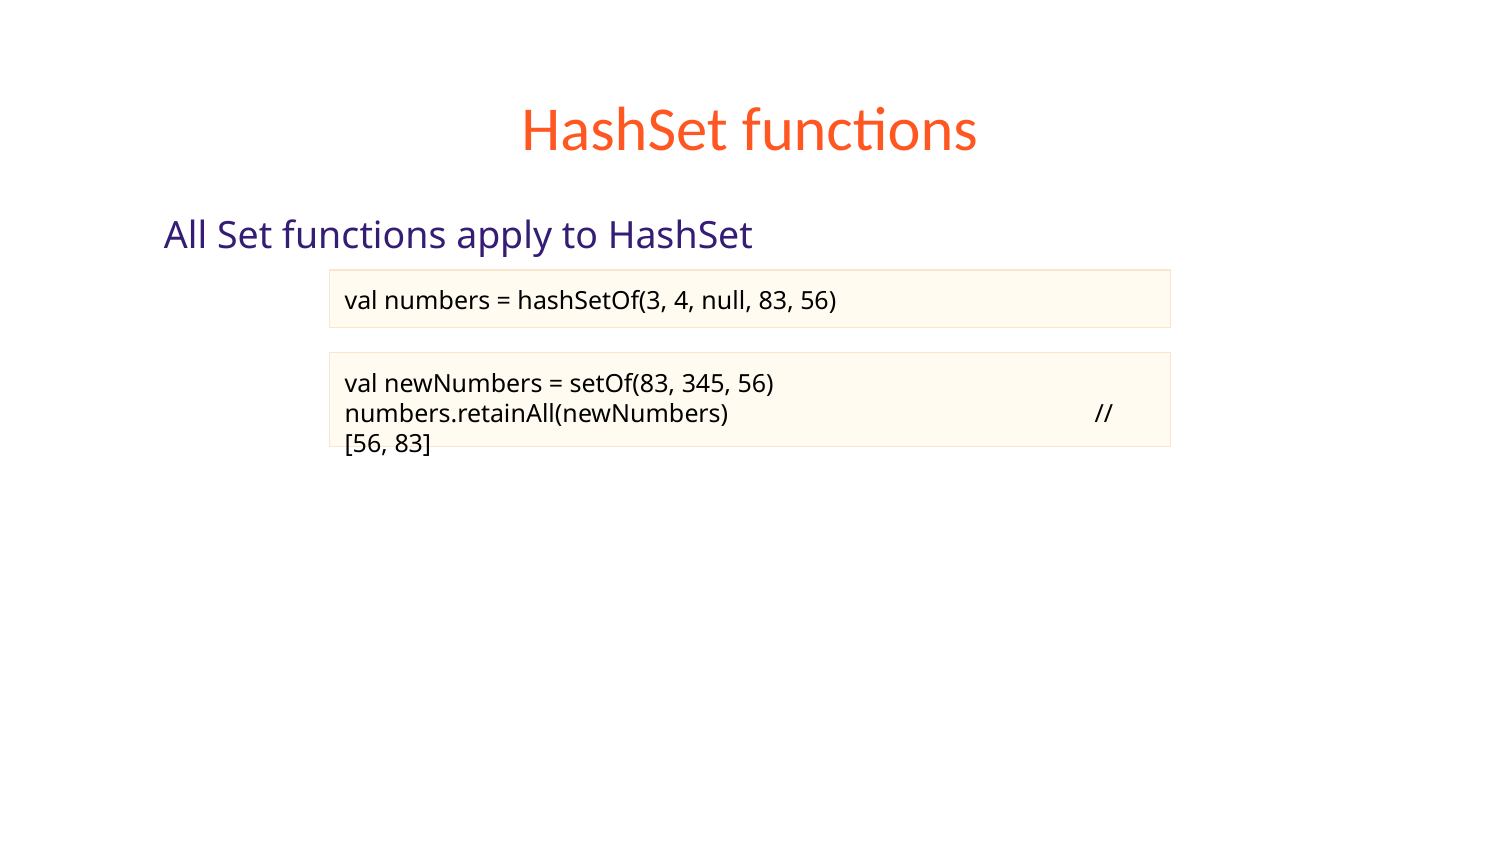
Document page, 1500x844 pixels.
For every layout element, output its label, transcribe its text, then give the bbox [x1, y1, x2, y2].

title HashSet functions [51, 72, 1449, 167]
list All Set functions apply to HashSet [148, 189, 1350, 750]
text_box val numbers = hashSetOf(3, 4, null, 83, 56) [329, 269, 1171, 328]
text_box val newNumbers = setOf(83, 345, 56) numbers.retainAll(newNumbers) // [56, 83] [329, 352, 1171, 447]
